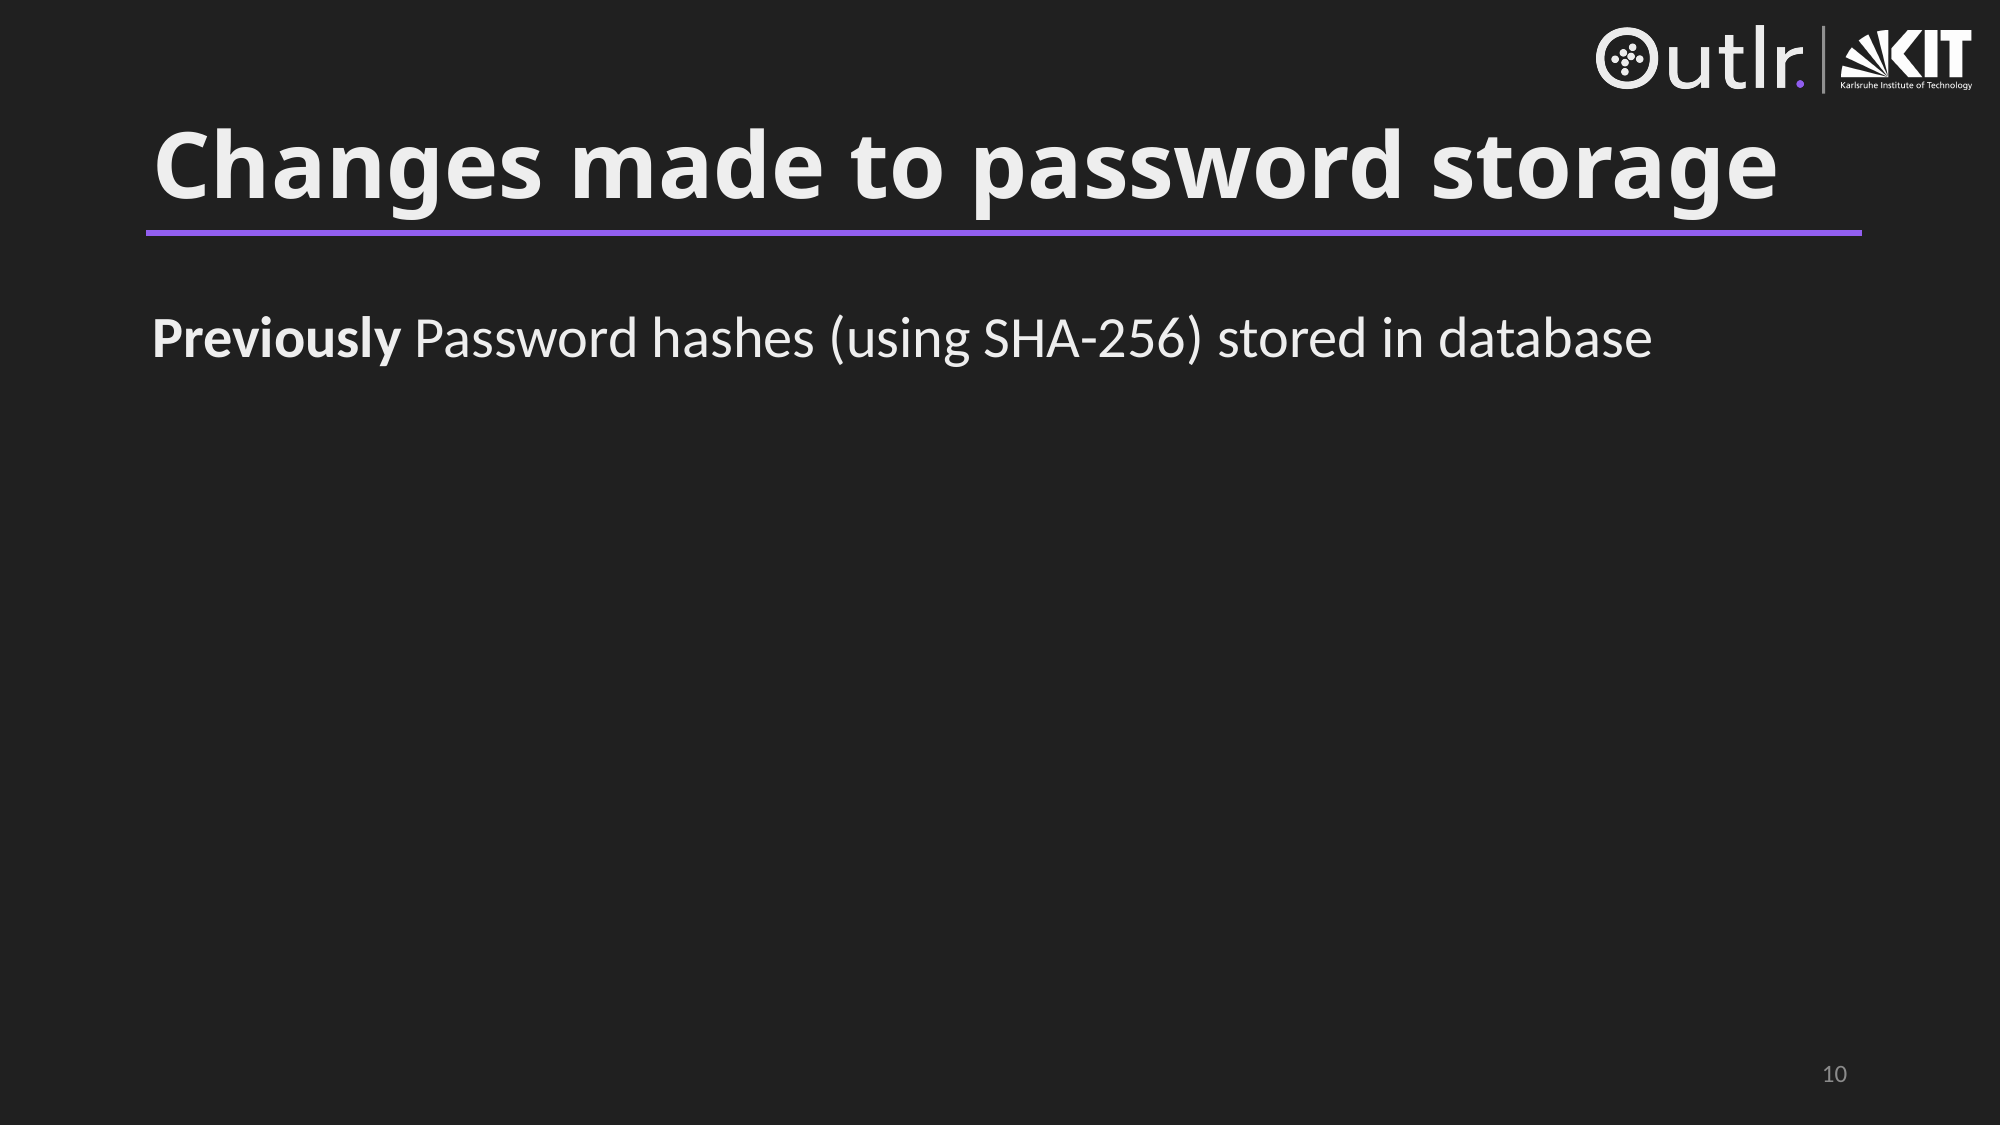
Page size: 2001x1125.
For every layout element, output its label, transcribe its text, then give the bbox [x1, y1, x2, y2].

picture [1578, 0, 1839, 59]
slide_number 10 [1412, 1042, 1863, 1103]
title Changes made to password storage [137, 59, 1863, 278]
list Previously Password hashes (using SHA-256) stored in database [137, 299, 1863, 1014]
picture [1841, 30, 1972, 90]
